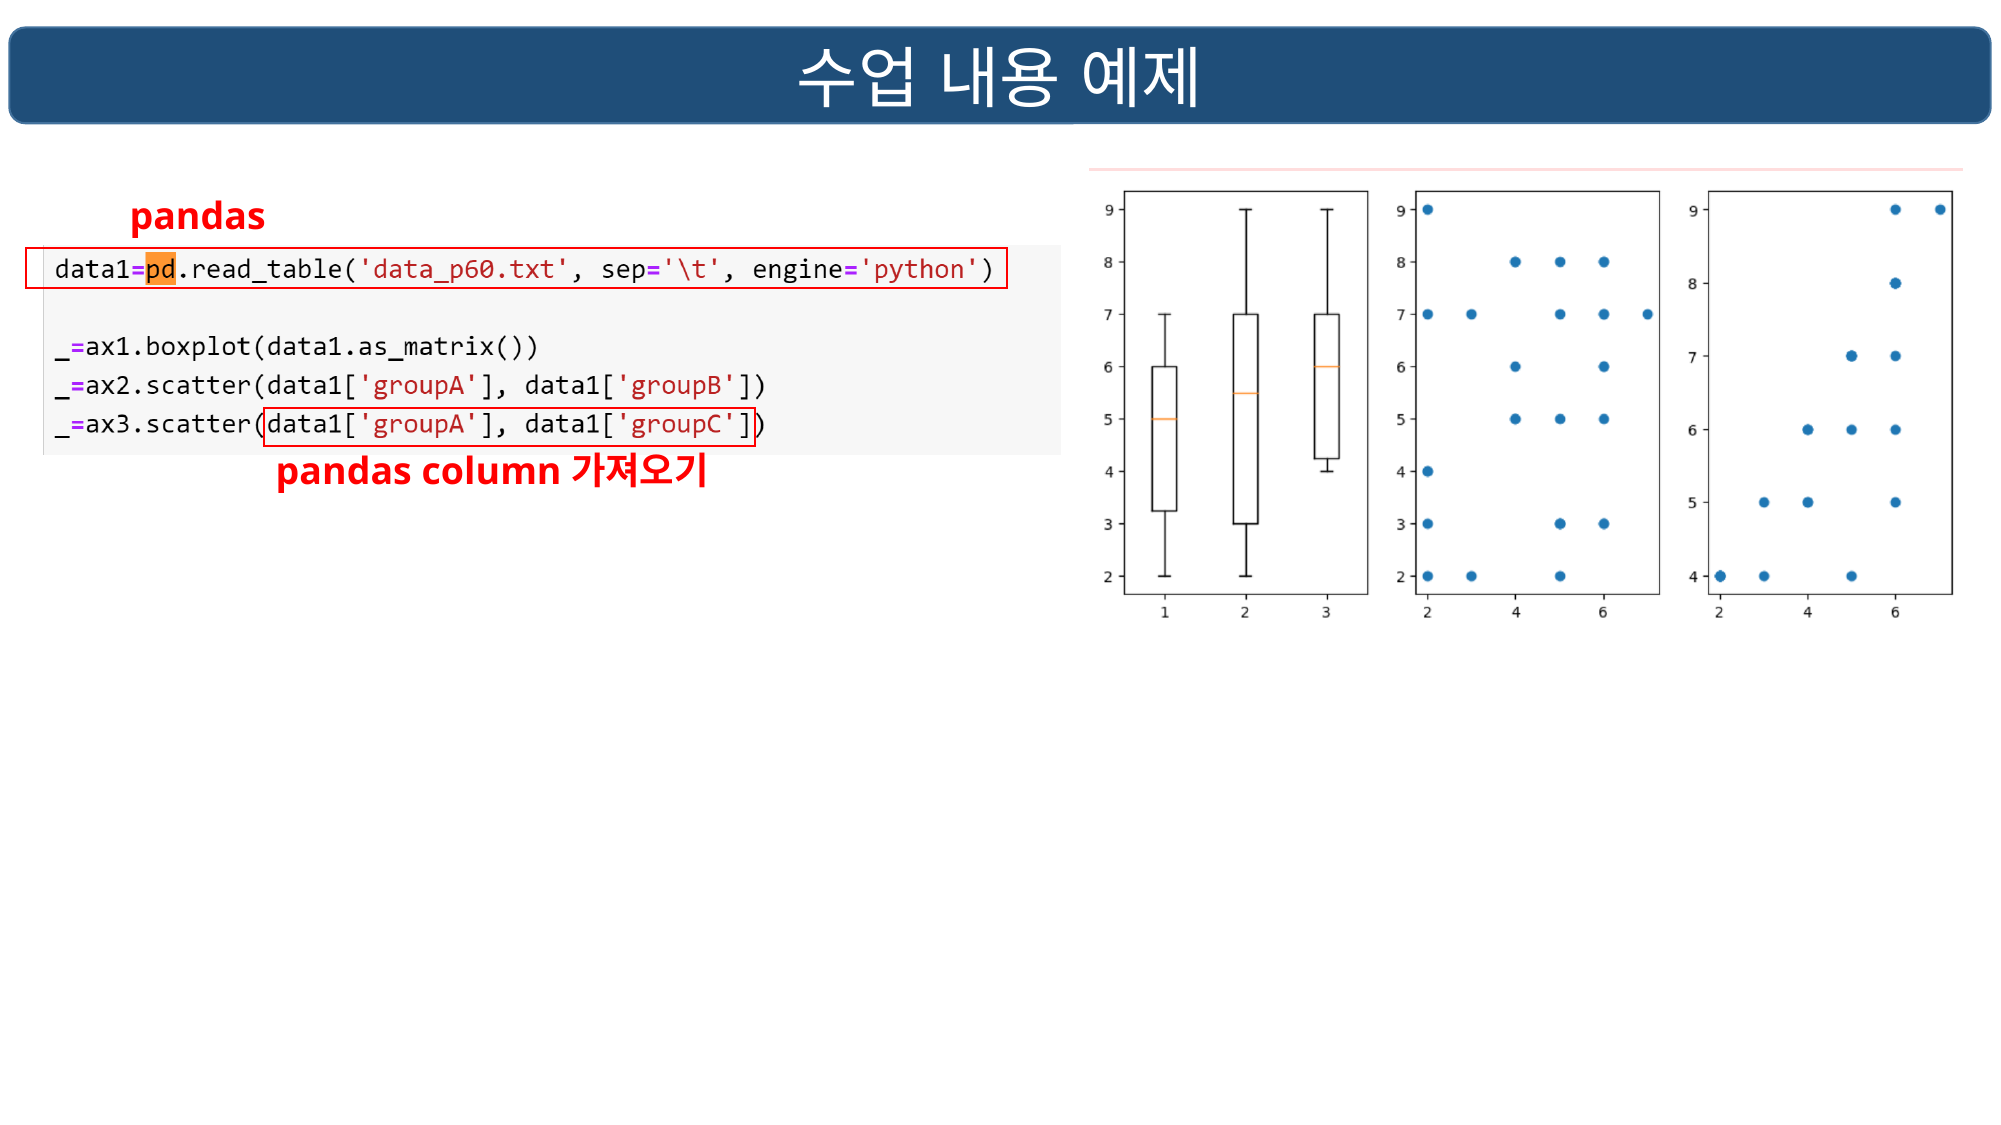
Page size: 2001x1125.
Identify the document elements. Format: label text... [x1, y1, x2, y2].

picture [1089, 168, 1963, 627]
text_box pandas column가져오기 [260, 455, 724, 500]
picture [41, 245, 1061, 455]
text_box [25, 247, 41, 289]
text_box pandas [114, 184, 281, 245]
text_box 수업 내용 예제 [8, 26, 1992, 125]
